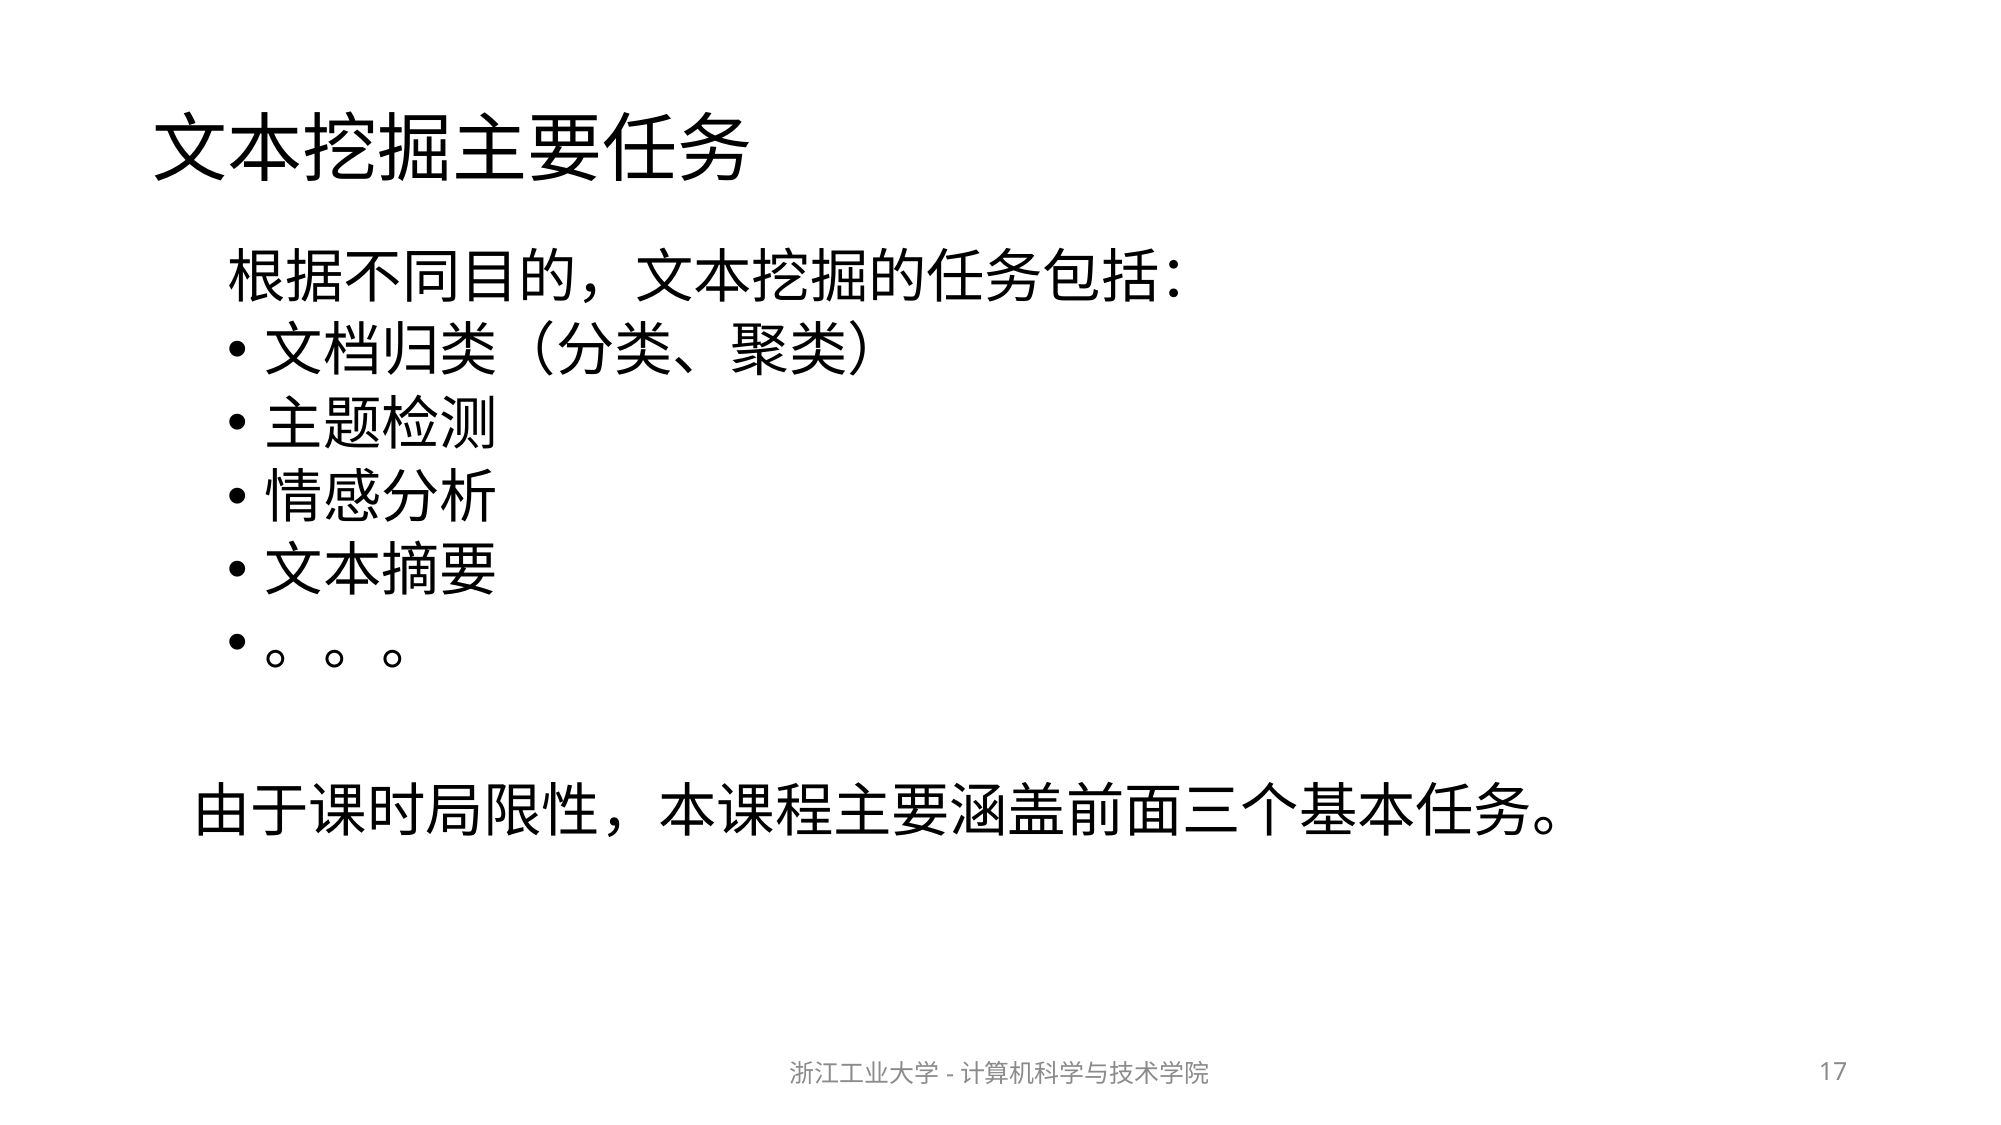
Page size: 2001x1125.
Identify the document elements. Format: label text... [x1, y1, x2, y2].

slide_number 17 [1412, 1042, 1863, 1103]
title 文本挖掘主要任务 [137, 82, 1863, 221]
footer 浙江工业大学-计算机科学与技术学院 [662, 1042, 1338, 1103]
list 根据不同目的，文本挖掘的任务包括： 文档归类（分类、聚类） 主题检测 情感分析 文本摘要 。。。 由于课时局限性，本课程主要涵盖前面三个基本任务。 [137, 239, 1863, 954]
